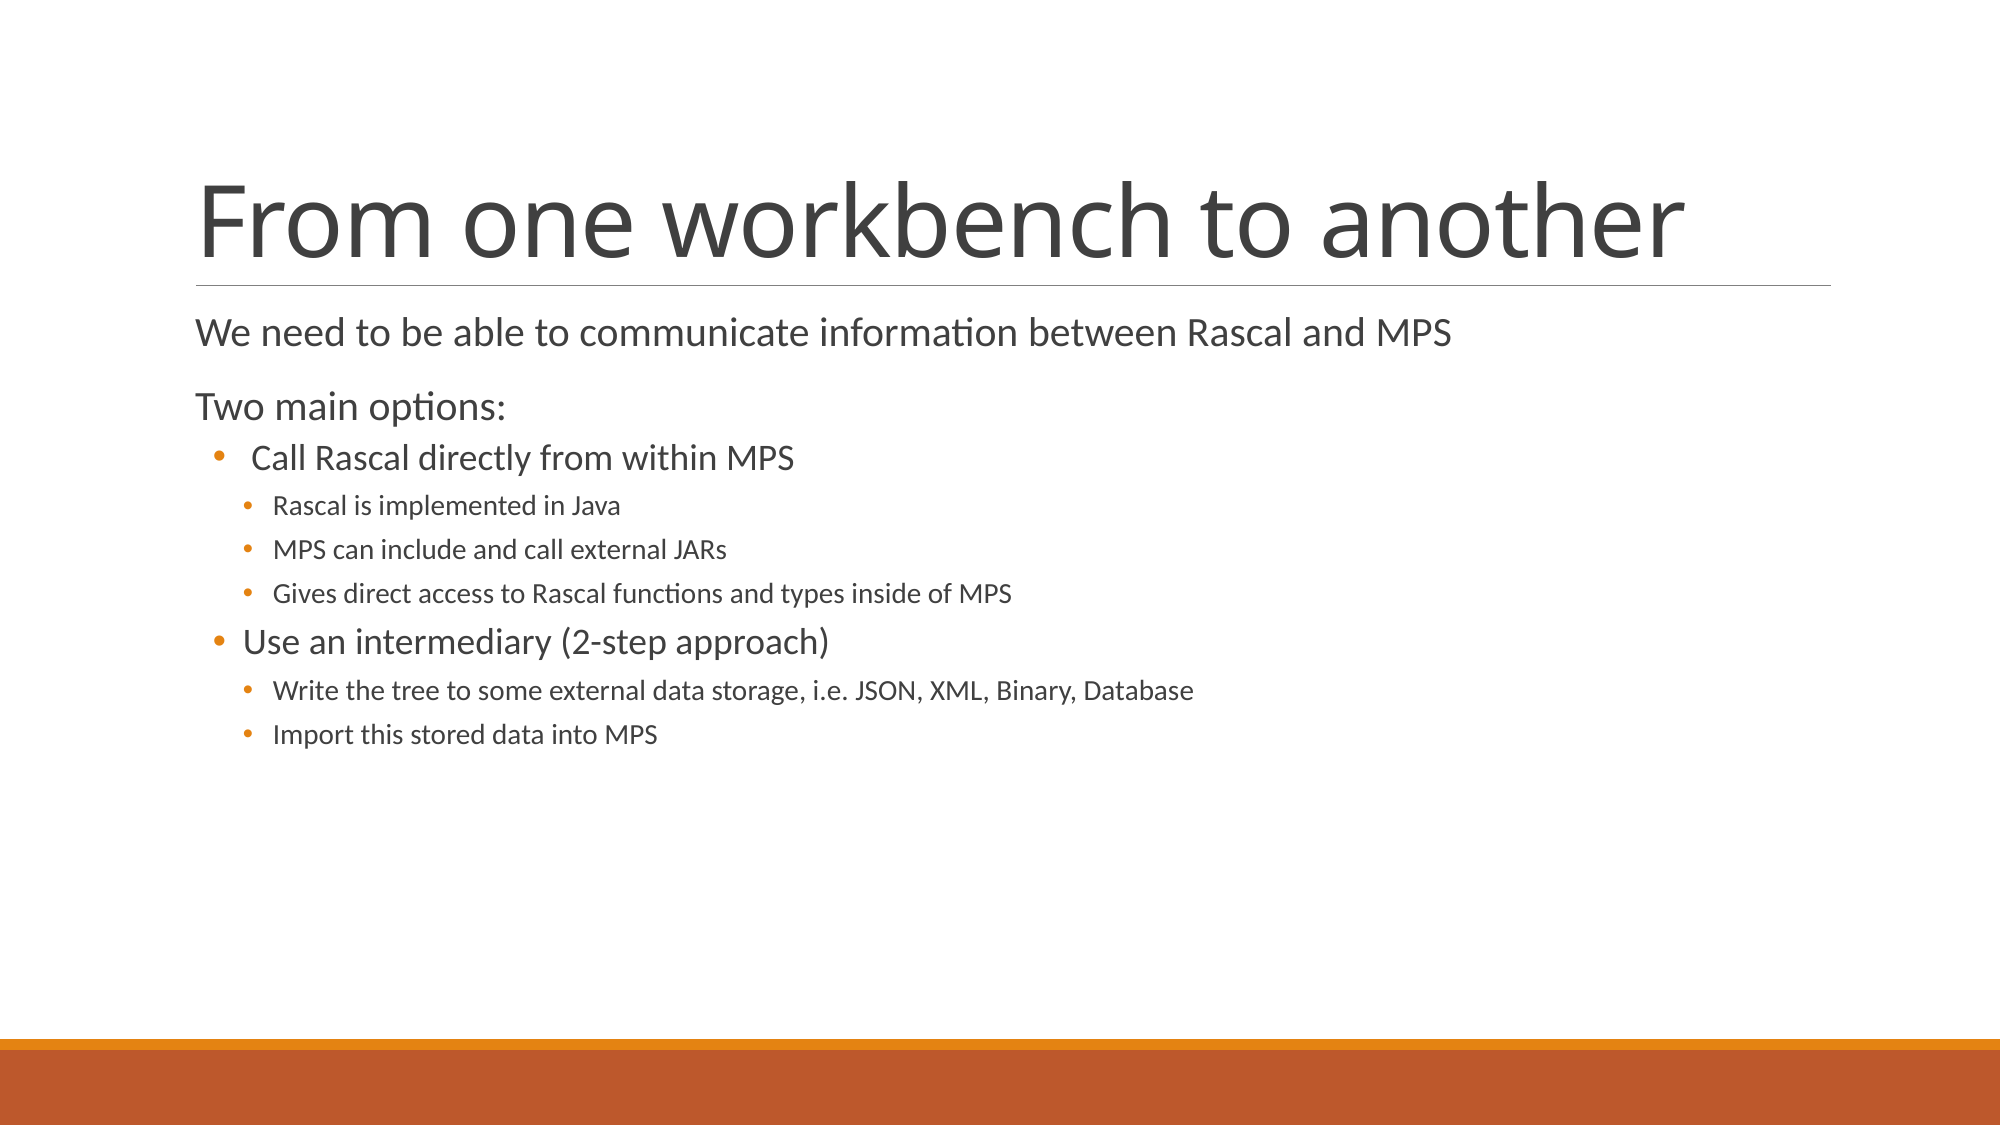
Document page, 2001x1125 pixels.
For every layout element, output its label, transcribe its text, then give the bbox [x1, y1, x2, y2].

title From one workbench to another [180, 47, 1830, 285]
list We need to be able to communicate information between Rascal and MPS Two main options: Call Rascal directly from within MPS Rascal is implemented in Java MPS can include and call external JARs Gives direct access to Rascal functions and types inside of MPS Use an intermediary (2-step approach) Write the tree to some external data storage, i.e. JSON, XML, Binary, Database Import this stored data into MPS [180, 302, 1830, 963]
